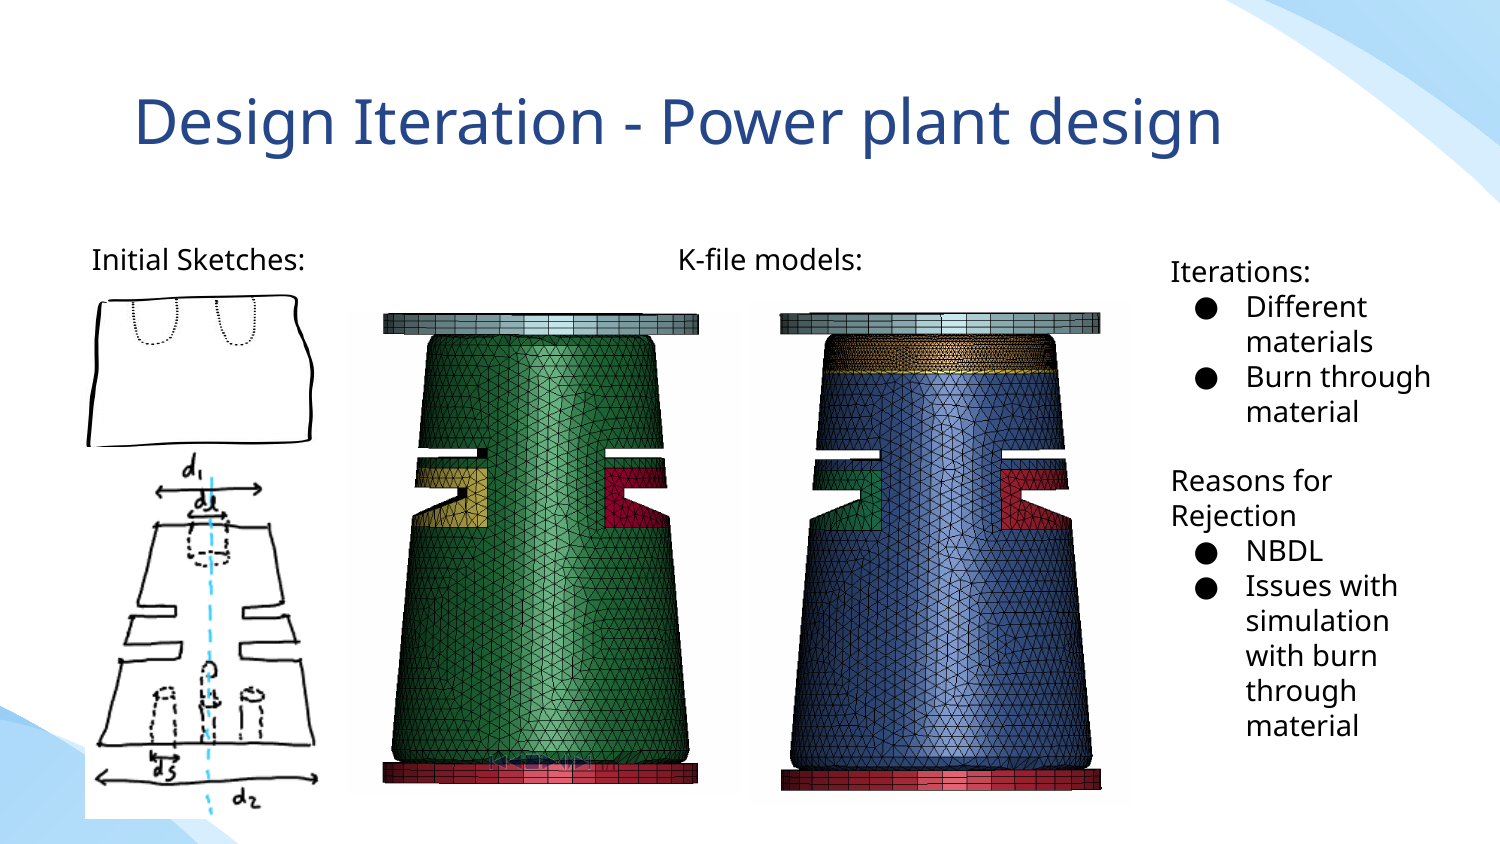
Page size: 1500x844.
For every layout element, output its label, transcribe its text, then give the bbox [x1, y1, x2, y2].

text_box Iterations: Different materials Burn through material Reasons for Rejection NBDL Issues with simulation with burn through material [1155, 237, 1469, 758]
picture [54, 263, 340, 819]
picture [749, 301, 1132, 804]
picture [347, 311, 743, 794]
text_box Initial Sketches: [76, 225, 321, 262]
text_box K-file models: [627, 225, 913, 291]
title Design Iteration - Power plant design [118, 72, 1382, 167]
